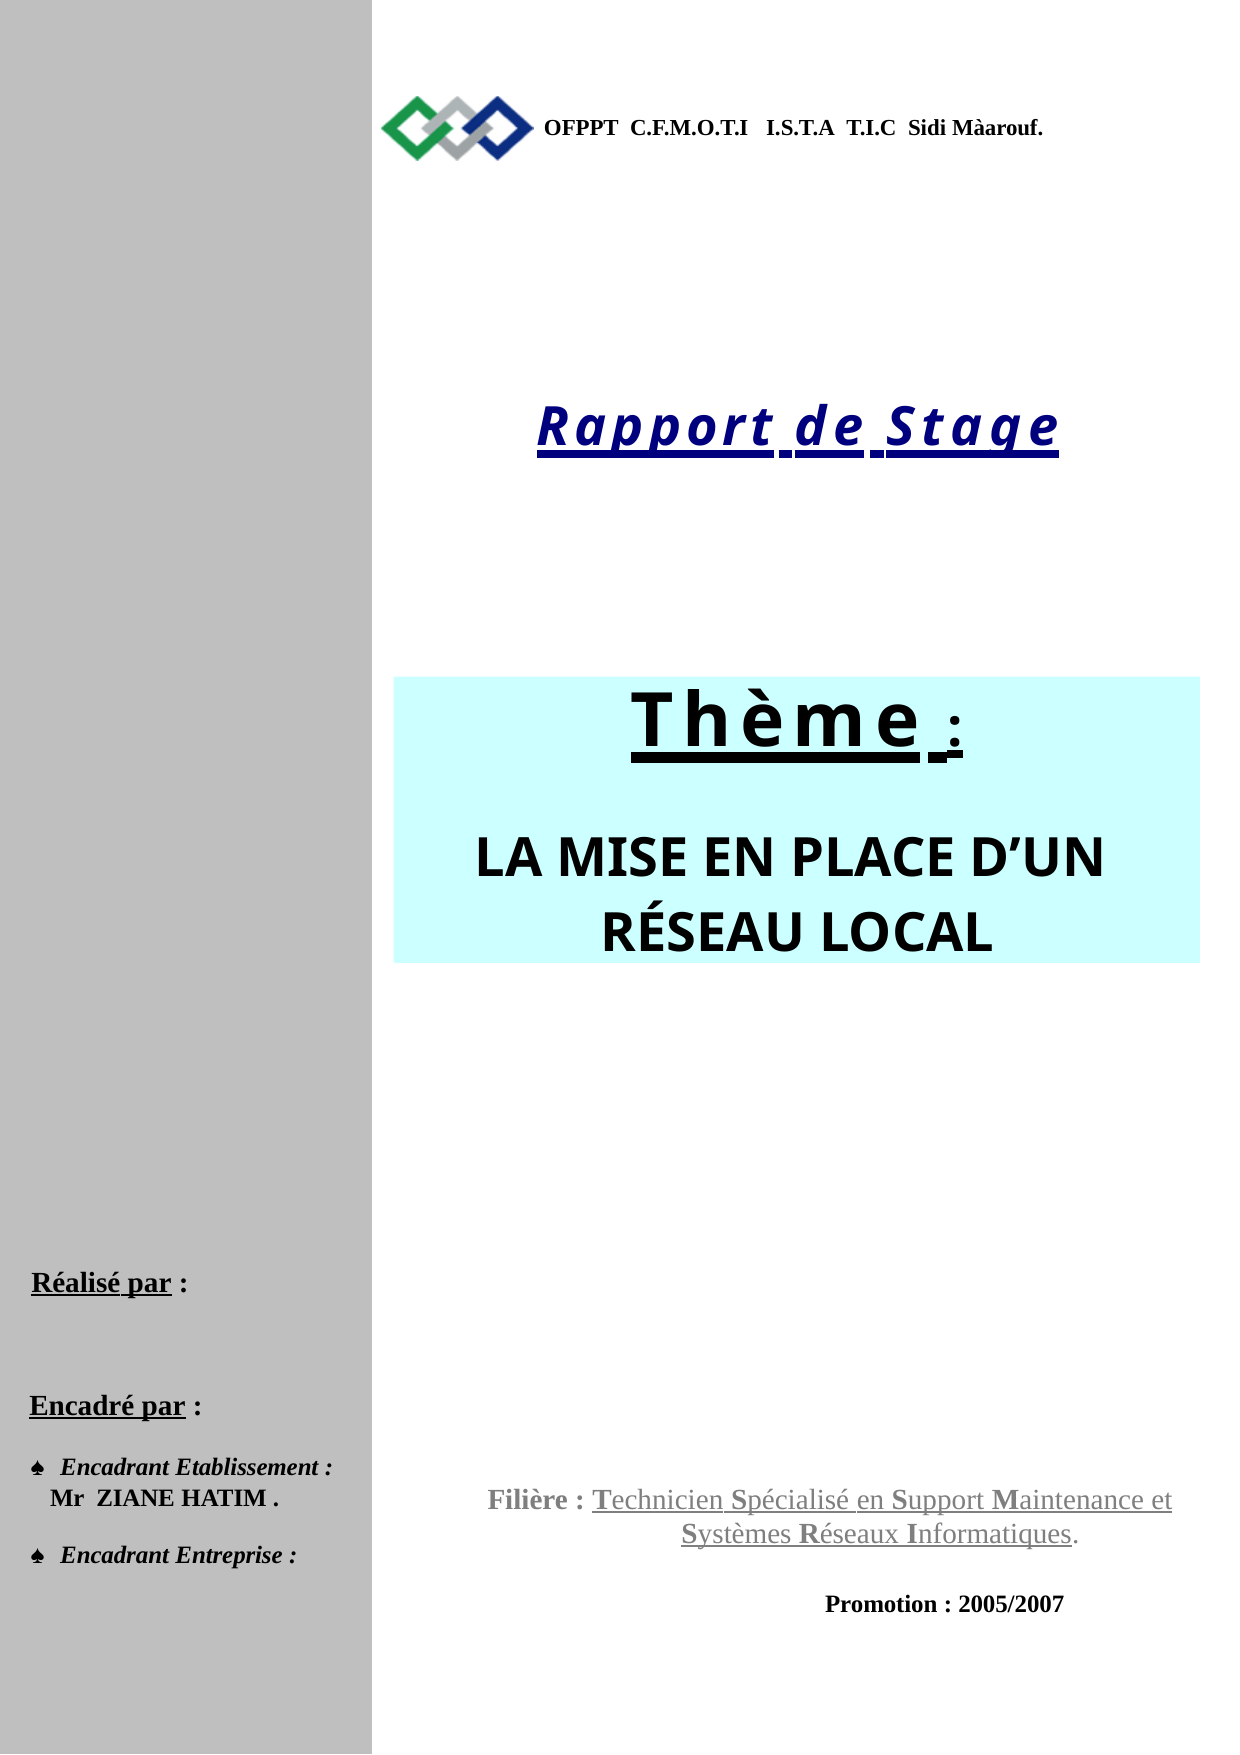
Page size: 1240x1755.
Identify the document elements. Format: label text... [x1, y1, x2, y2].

text_box OFPPT C.F.M.O.T.I I.S.T.A T.I.C Sidi Màarouf. [541, 110, 1055, 140]
text_box Filière : Technicien Spécialisé en Support Maintenance et Systèmes Réseaux Informatiques. [485, 1478, 1175, 1550]
title Rapport de Stage [165, 389, 1075, 685]
text_box Promotion : 2005/2007 [823, 1585, 1070, 1618]
text_box Thème : LA MISE EN PLACE D’UN RÉSEAU LOCAL [393, 676, 1200, 963]
picture [380, 96, 534, 162]
text_box ♠ Encadrant Entreprise : [28, 1536, 302, 1569]
text_box ♠ Encadrant Etablissement : Mr ZIANE HATIM . [28, 1448, 338, 1511]
text_box Réalisé par : Encadré par : [27, 1261, 205, 1422]
